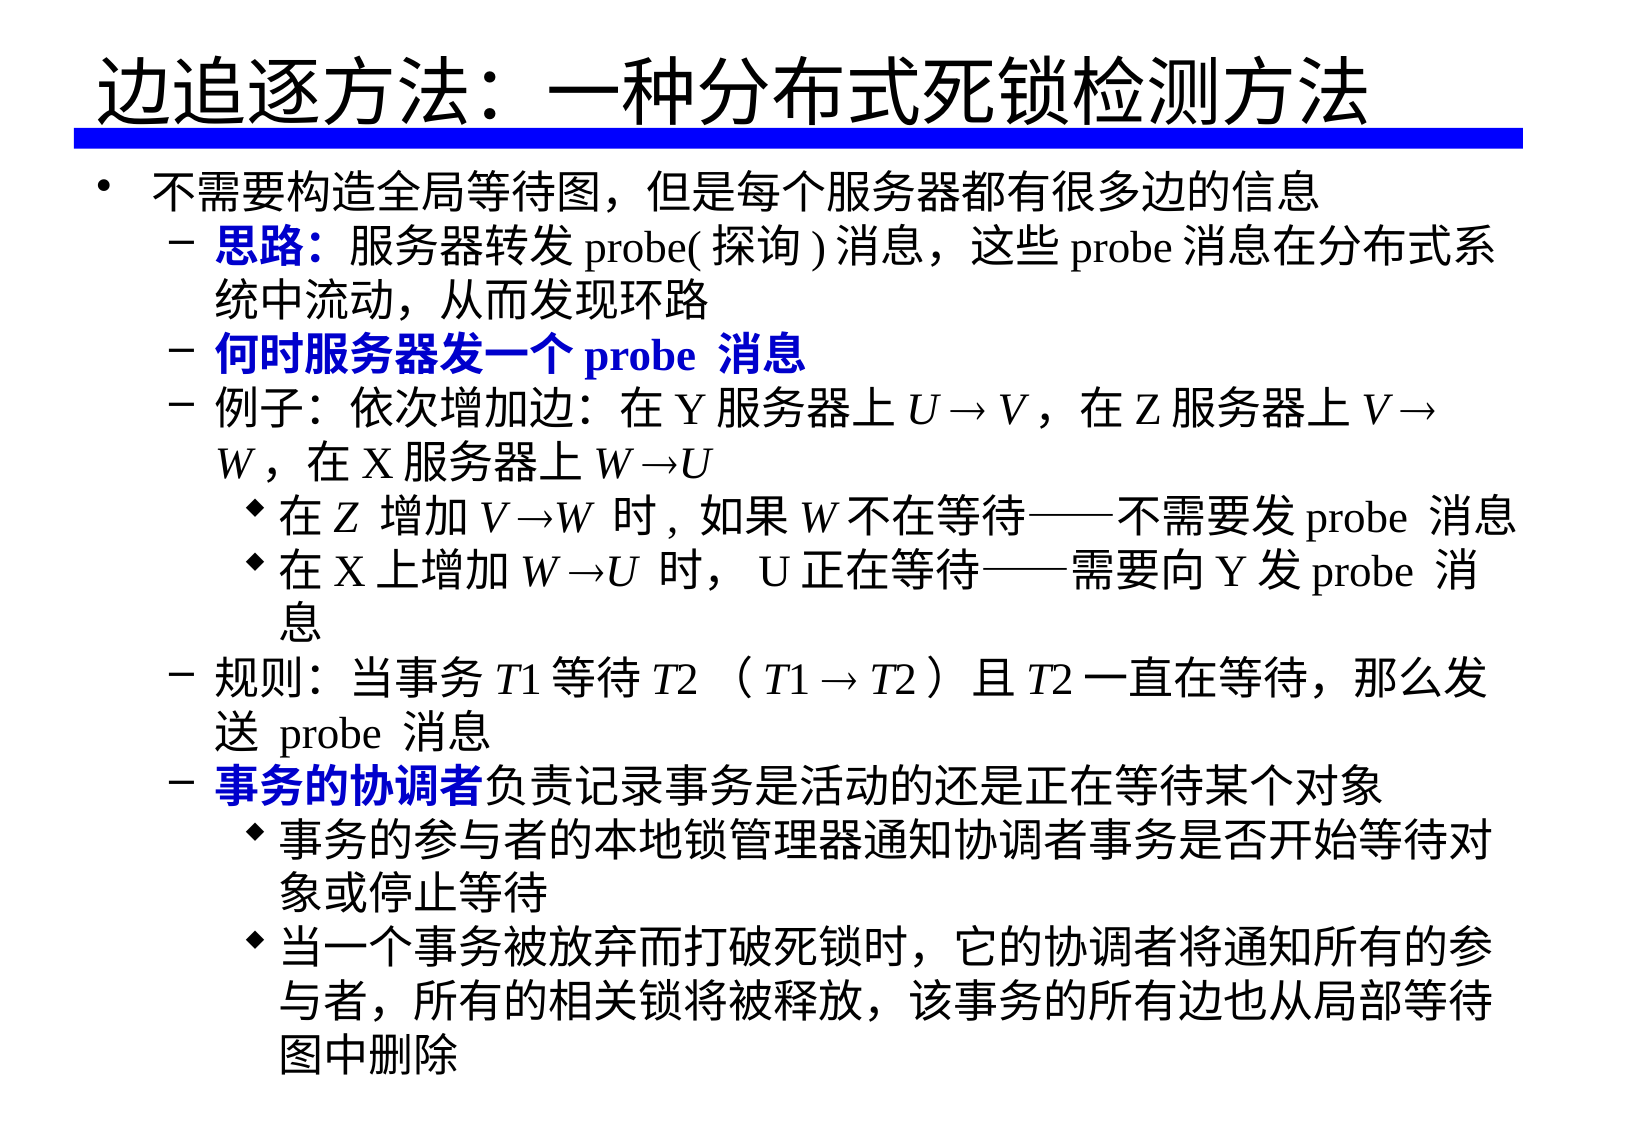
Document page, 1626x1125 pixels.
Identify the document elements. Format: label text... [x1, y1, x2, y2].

list 不需要构造全局等待图，但是每个服务器都有很多边的信息 思路：服务器转发probe(探询)消息，这些probe消息在分布式系统中流动，从而发现环路 何时服务器发一个probe 消息 例子：依次增加边：在Y服务器上U  V，在Z服务器上V  W，在X服务器上W U 在Z 增加V W 时, 如果W不在等待——不需要发probe 消息 在X上增加W U 时，U正在等待——需要向Y发probe 消息 规则：当事务T1等待T2（T1  T2）且T2一直在等待，那么发送 probe 消息 事务的协调者负责记录事务是活动的还是正在等待某个对象 事务的参与者的本地锁管理器通知协调者事务是否开始等待对象或停止等待 当一个事务被放弃而打破死锁时，它的协调者将通知所有的参与者，所有的相关锁将被释放，该事务的所有边也从局部等待图中删除 [81, 155, 1535, 1125]
title 边追逐方法：一种分布式死锁检测方法 [81, 0, 1535, 144]
